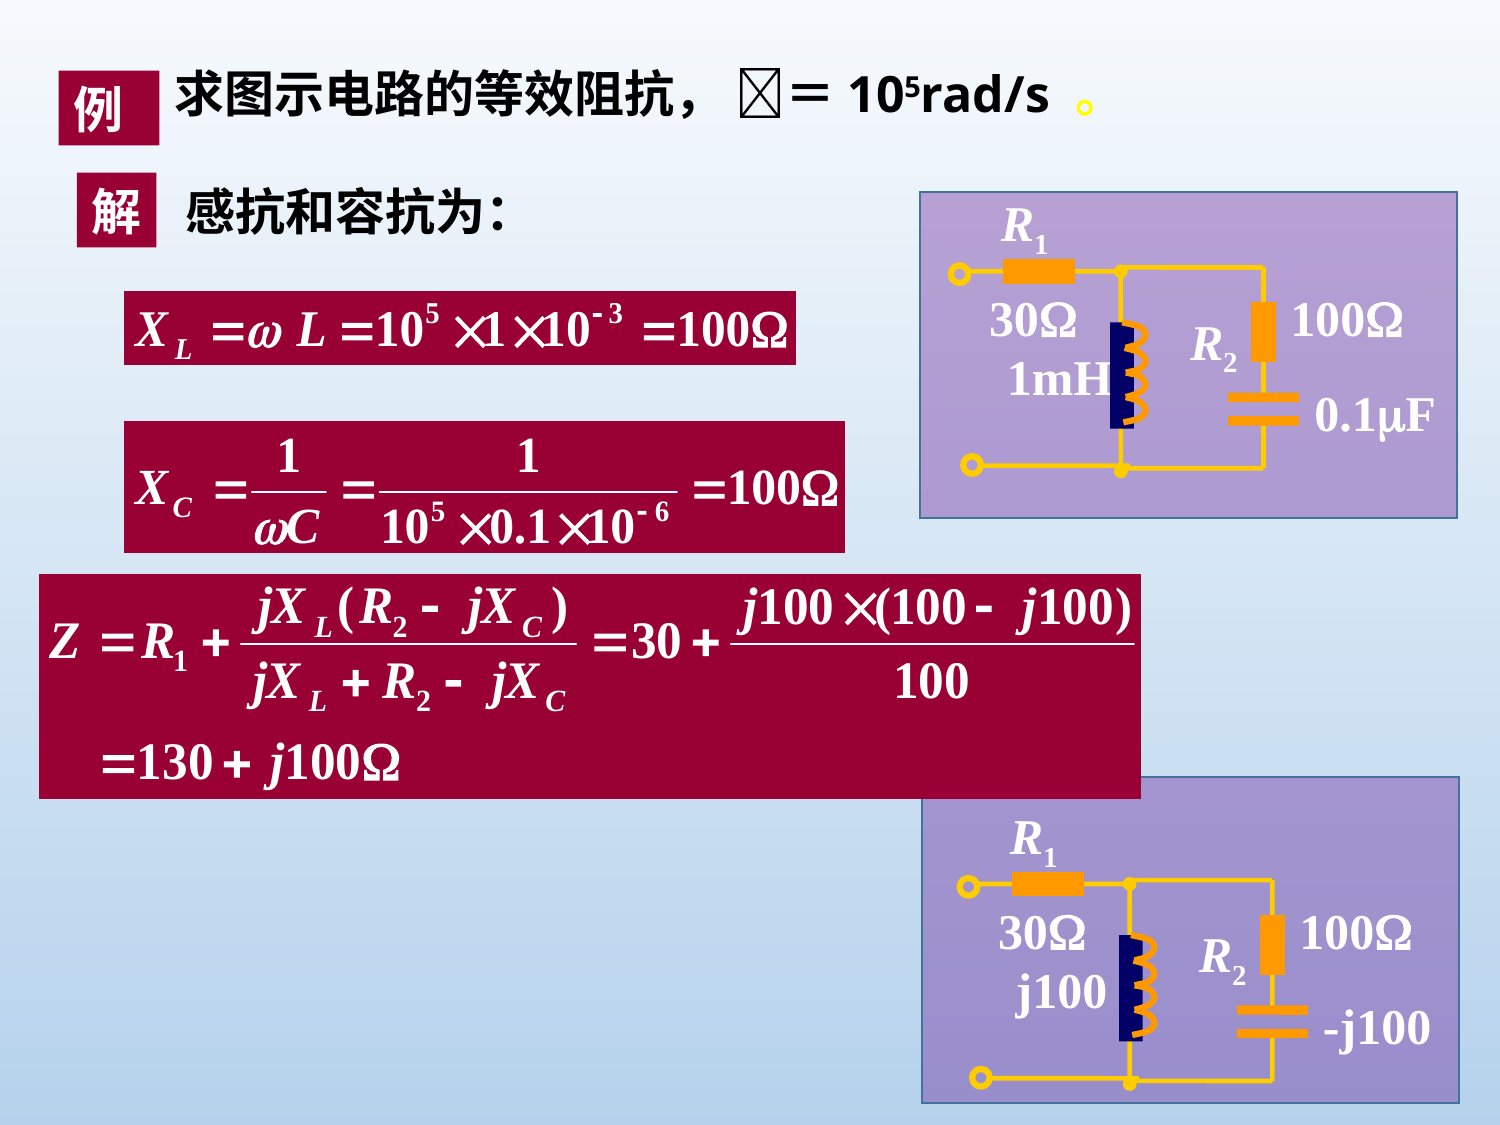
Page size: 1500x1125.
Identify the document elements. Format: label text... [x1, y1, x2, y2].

text_box [921, 776, 1460, 1104]
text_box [123, 420, 846, 553]
text_box 求图示电路的等效阻抗， ＝105rad/s 。 [159, 54, 1306, 130]
text_box 例 [58, 70, 160, 146]
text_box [959, 797, 1447, 1087]
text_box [123, 290, 797, 366]
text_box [39, 573, 1141, 799]
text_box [950, 184, 1452, 474]
text_box 解 [76, 172, 157, 248]
text_box 感抗和容抗为： [171, 172, 644, 248]
text_box [919, 191, 1458, 519]
